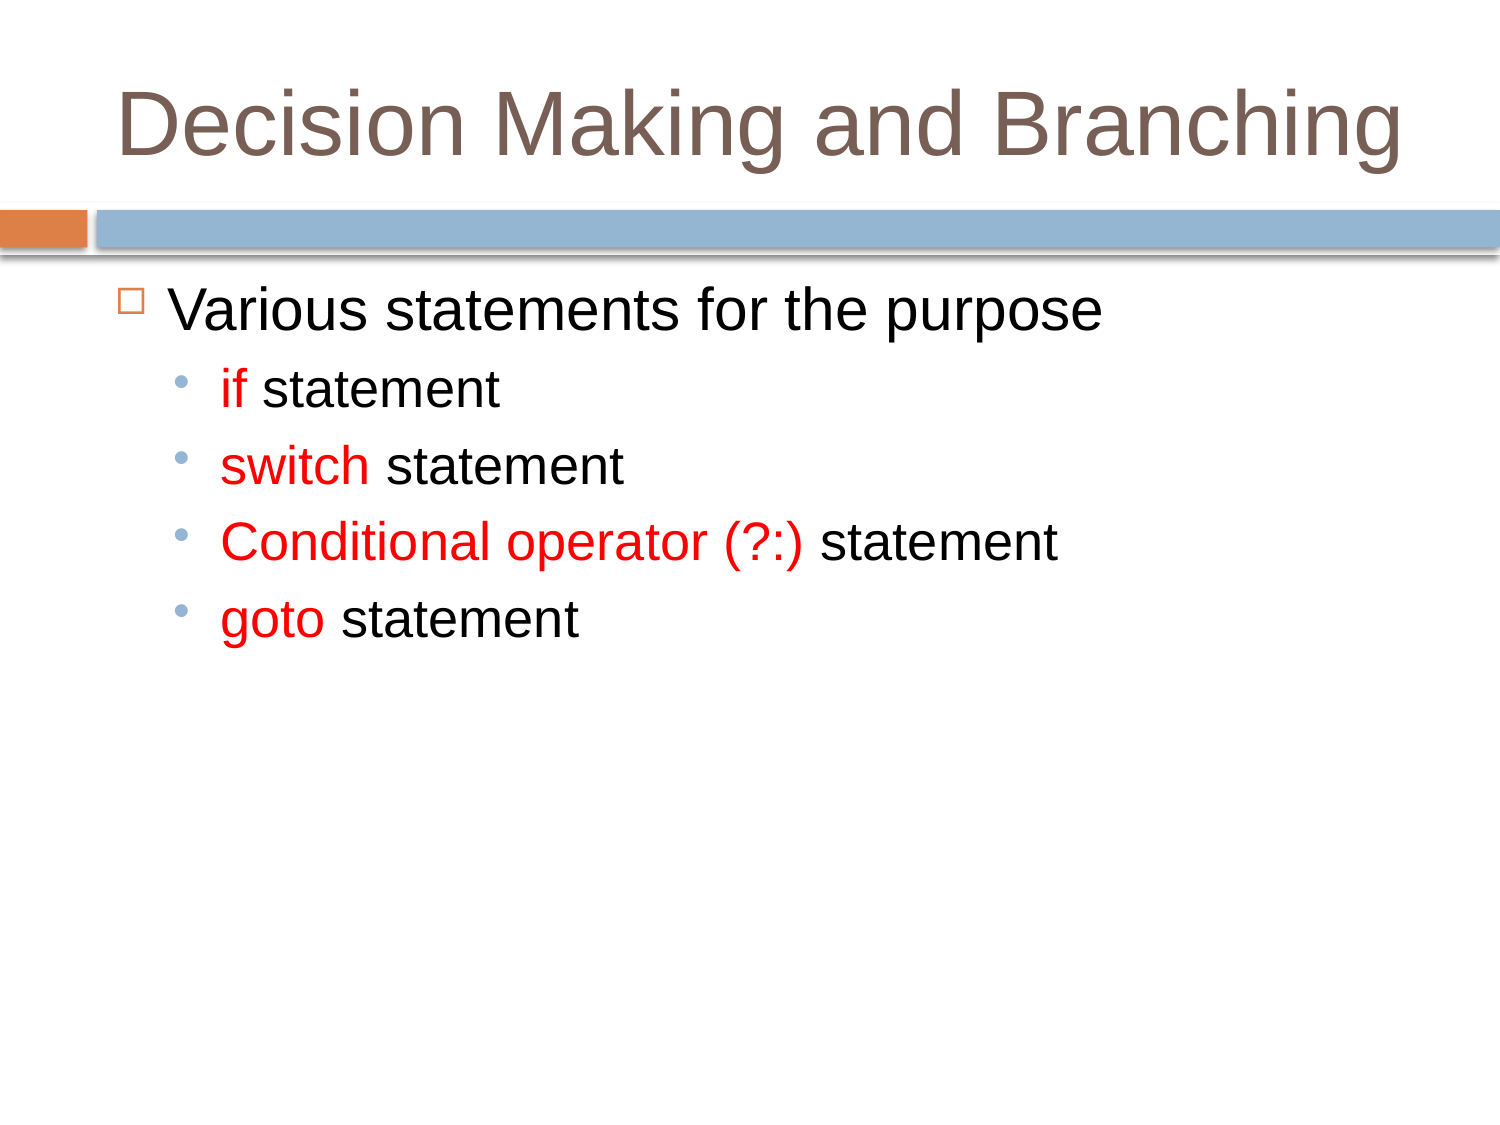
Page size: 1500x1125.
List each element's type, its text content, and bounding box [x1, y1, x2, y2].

list Various statements for the purpose if statement switch statement Conditional operator (?:) statement goto statement [100, 262, 1438, 1000]
title Decision Making and Branching [100, 37, 1438, 200]
